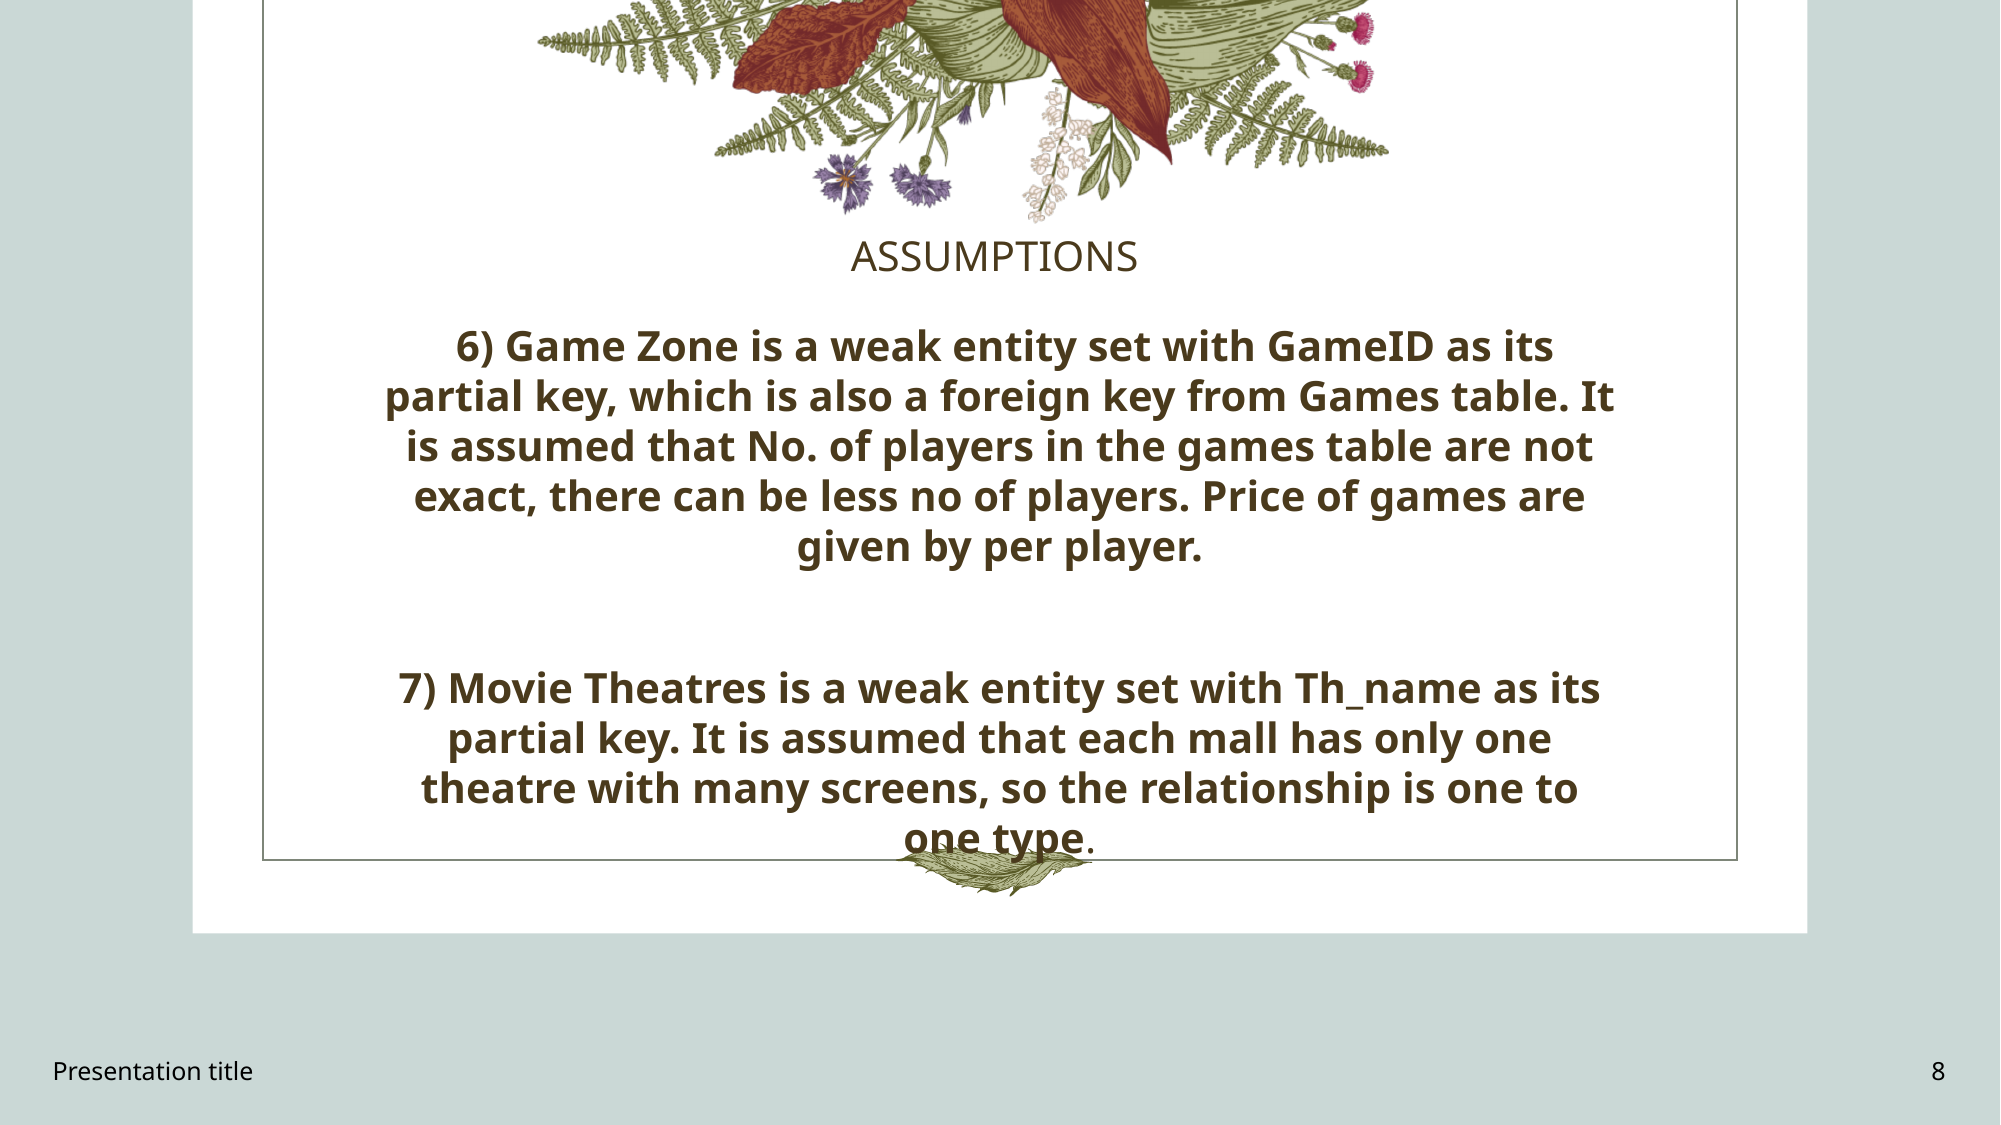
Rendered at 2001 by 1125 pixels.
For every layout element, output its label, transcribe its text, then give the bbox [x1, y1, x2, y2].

title ASSUMPTIONS [286, 228, 1714, 288]
list 6) Game Zone is a weak entity set with GameID as its partial key, which is also a foreign key from Games table. It is assumed that No. of players in the games table are not exact, there can be less no of players. Price of games are given by per player. 7) Movie Theatres is a weak entity set with Th_name as its partial key. It is assumed that each mall has only one theatre with many screens, so the relationship is one to one type. [364, 312, 1636, 862]
footer Presentation title [37, 1042, 713, 1103]
picture [535, 0, 1416, 228]
slide_number 8 [1510, 1042, 1961, 1103]
picture [894, 862, 1093, 897]
